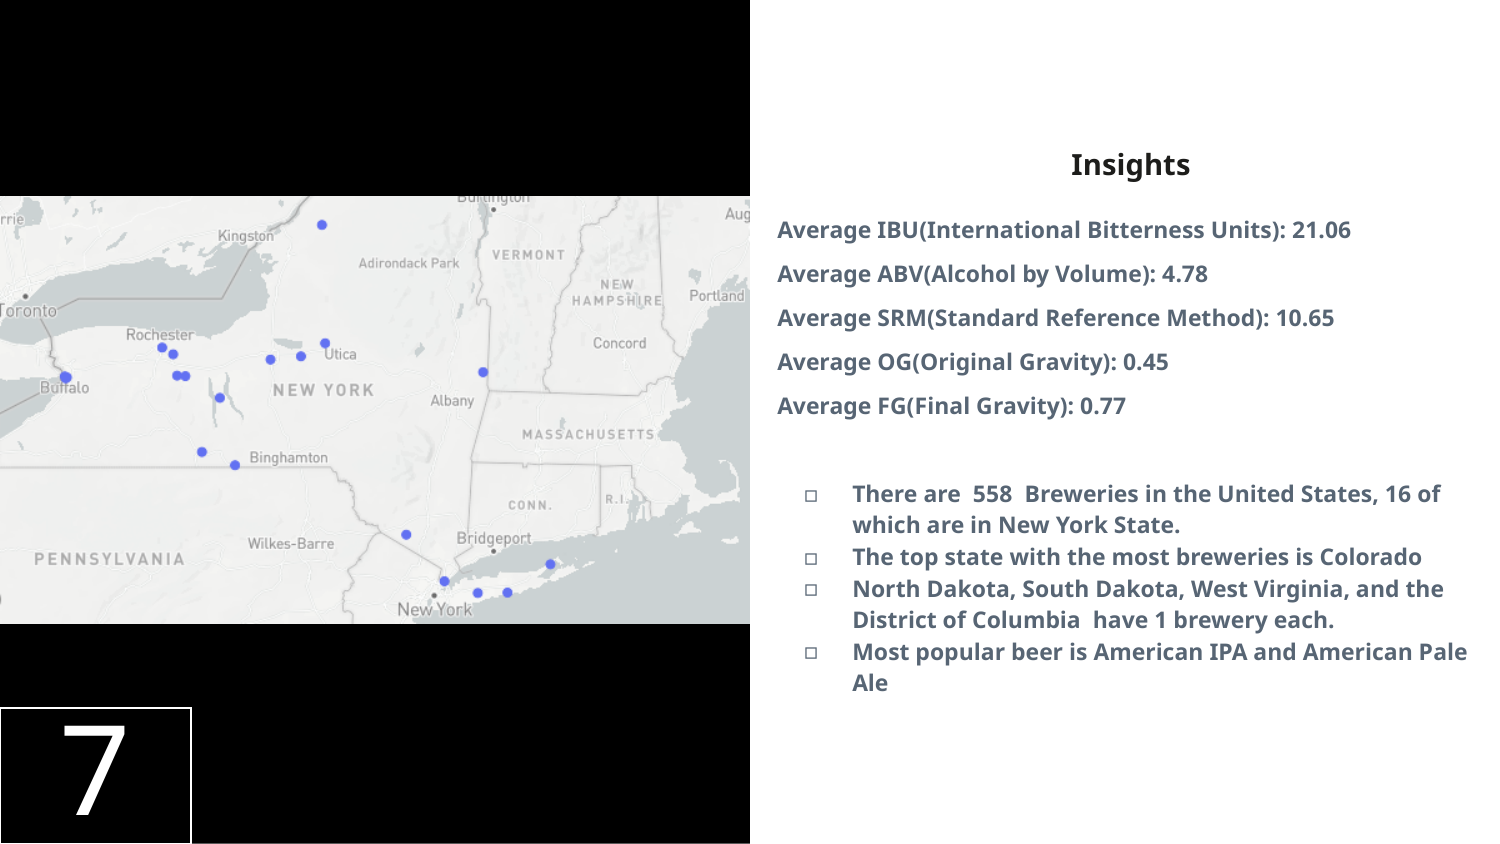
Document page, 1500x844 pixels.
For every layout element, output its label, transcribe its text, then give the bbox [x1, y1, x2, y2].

picture [0, 195, 750, 624]
slide_number ‹#› [0, 707, 192, 844]
list Average IBU(International Bitterness Units): 21.06 Average ABV(Alcohol by Volume): 4.78 Average SRM(Standard Reference Method): 10.65 Average OG(Original Gravity): 0.45 Average FG(Final Gravity): 0.77 There are 558 Breweries in the United States, 16 of which are in New York State. The top state with the most breweries is Colorado North Dakota, South Dakota, West Virginia, and the District of Columbia have 1 brewery each. Most popular beer is American IPA and American Pale Ale [762, 196, 1500, 844]
title Insights [872, 95, 1390, 196]
